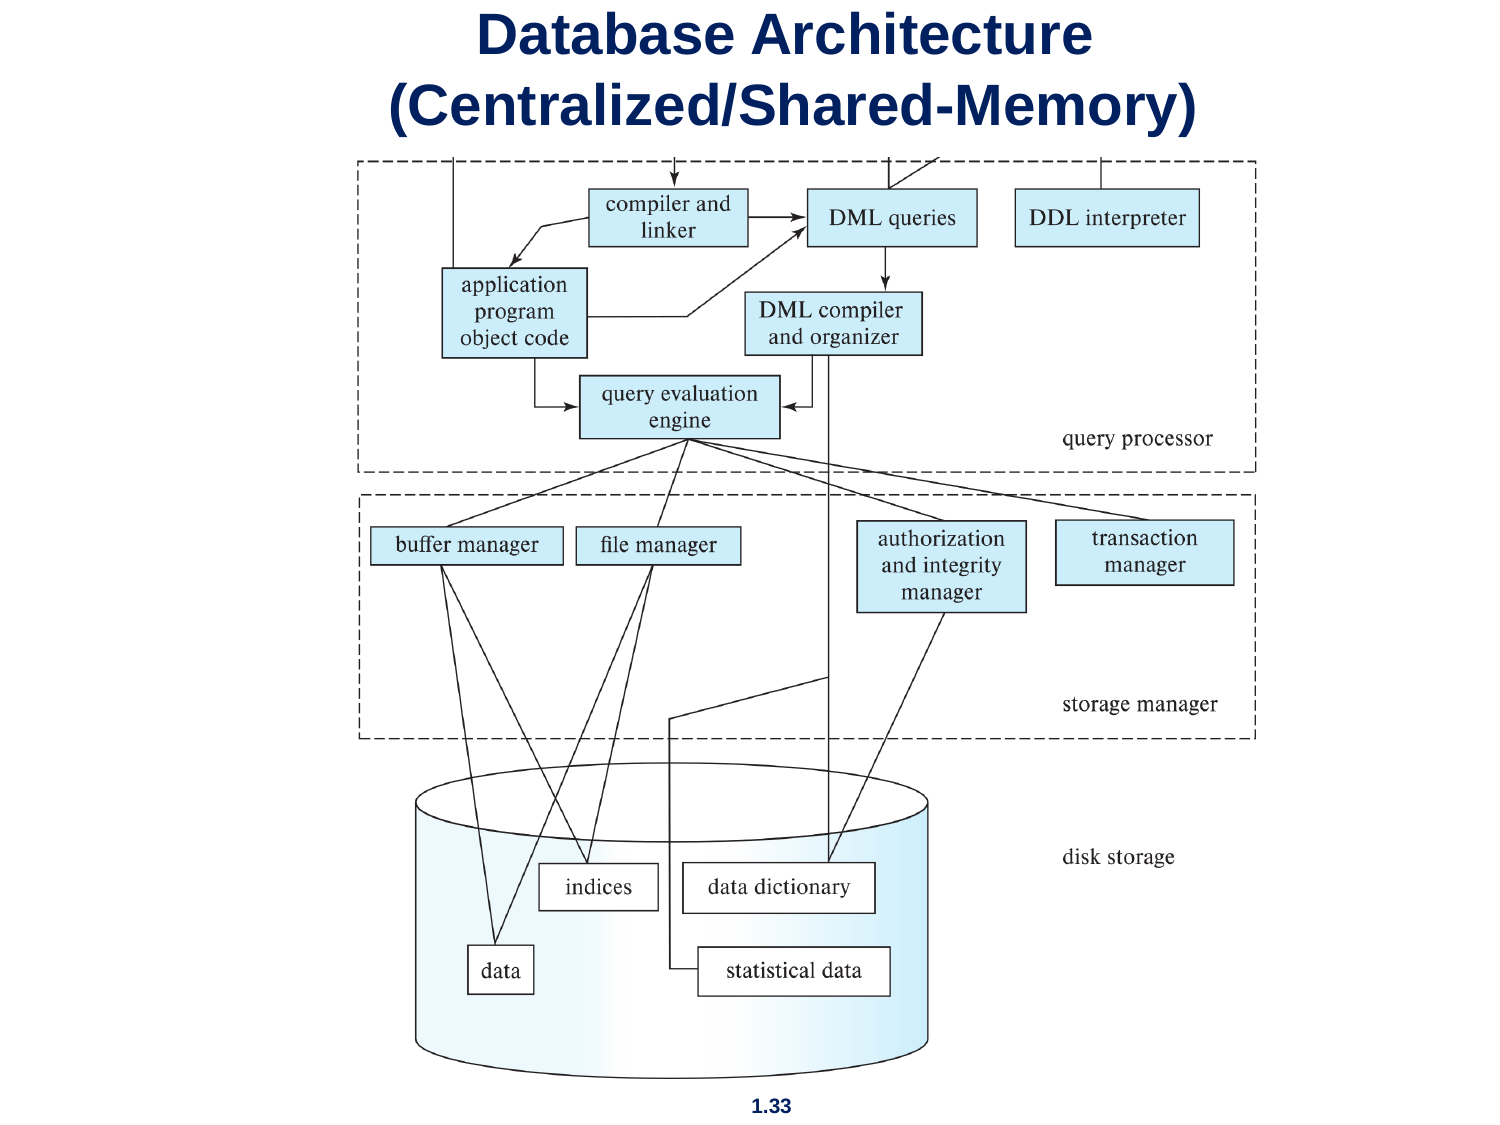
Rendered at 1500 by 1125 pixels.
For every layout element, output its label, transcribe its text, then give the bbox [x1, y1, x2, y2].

title Database Architecture (Centralized/Shared-Memory) [125, 18, 1462, 145]
picture [356, 157, 1258, 1079]
